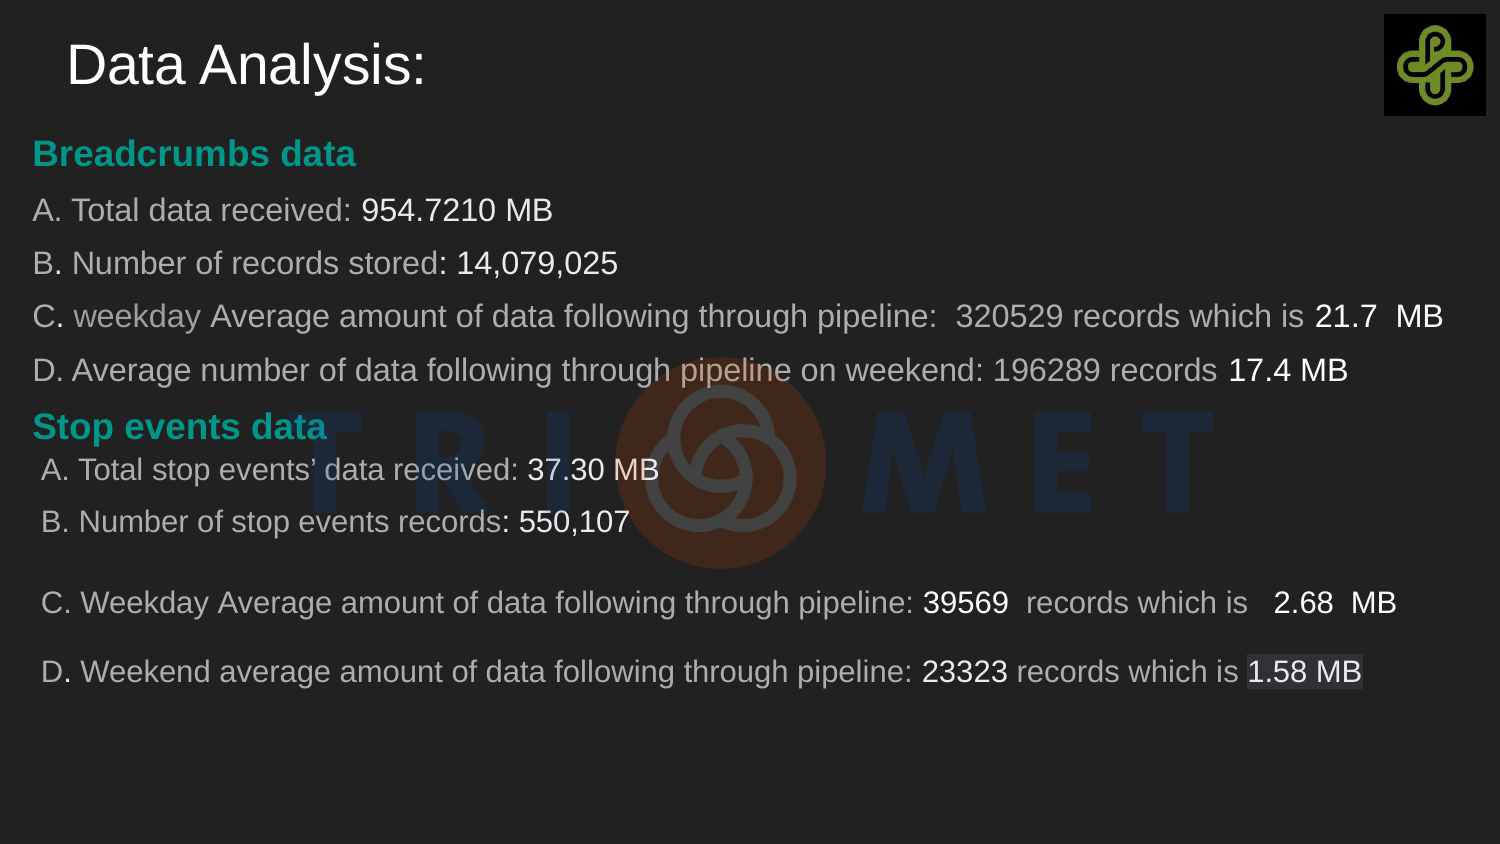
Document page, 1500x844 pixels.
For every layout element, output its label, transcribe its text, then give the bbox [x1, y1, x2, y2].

picture [285, 353, 1214, 573]
list Breadcrumbs data A. Total data received: 954.7210 MB B. Number of records stored: 14,079,025 C. weekday Average amount of data following through pipeline: 320529 records which is 21.7 MB D. Average number of data following through pipeline on weekend: 196289 records 17.4 MB Stop events data A. Total stop events’ data received: 37.30 MB B. Number of stop events records: 550,107 C. Weekday Average amount of data following through pipeline: 39569 records which is 2.68 MB D. Weekend average amount of data following through pipeline: 23323 records which is 1.58 MB [17, 112, 1483, 799]
picture [1383, 13, 1487, 117]
title Data Analysis: [51, 18, 1378, 112]
